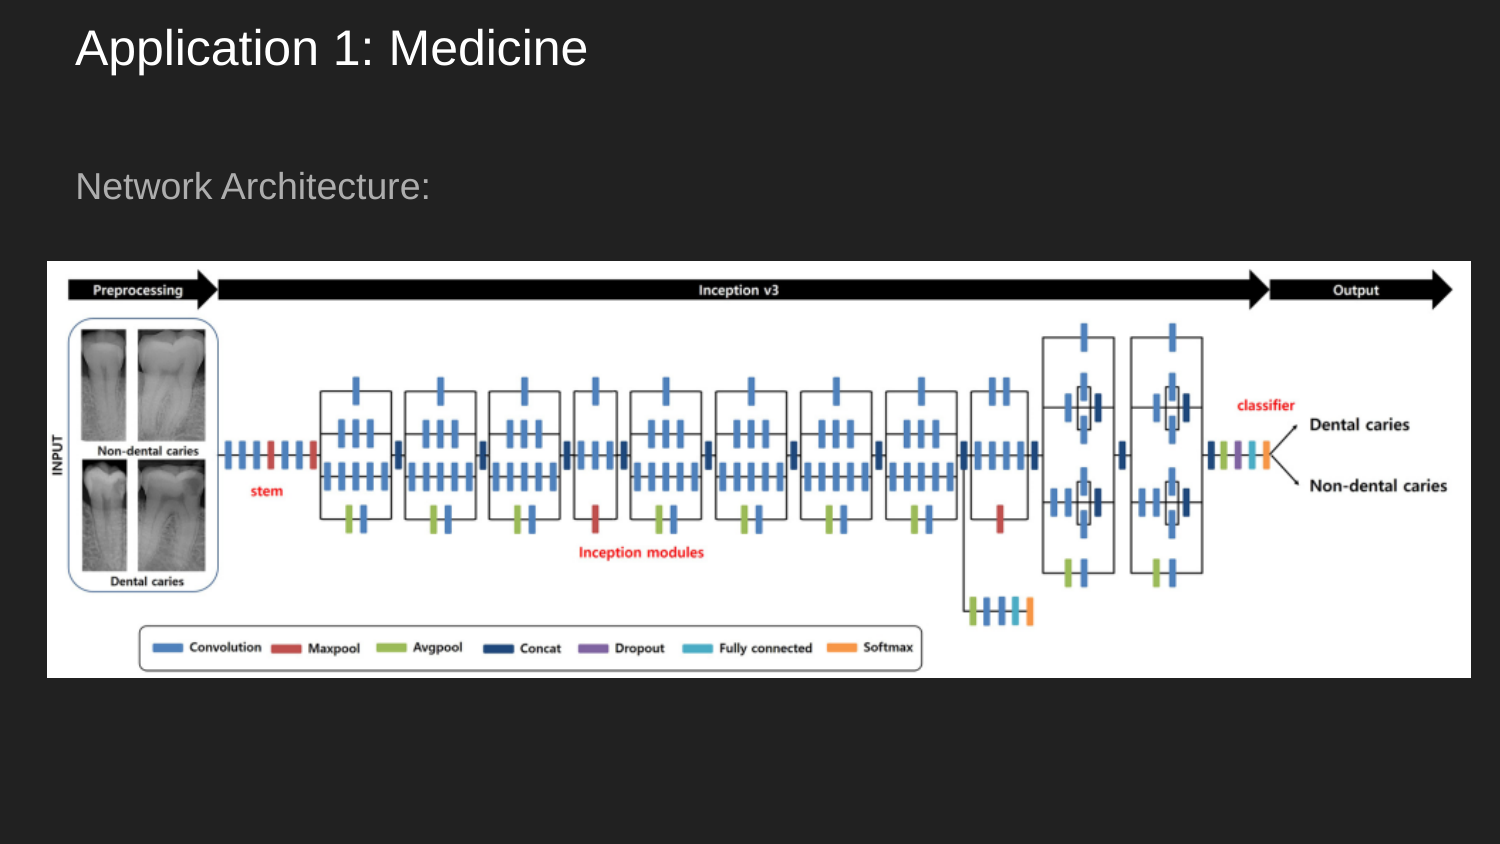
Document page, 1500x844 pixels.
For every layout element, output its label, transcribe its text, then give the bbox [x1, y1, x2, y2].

picture [47, 261, 1471, 678]
text_box Application 1: Medicine [60, 0, 1458, 89]
list Network Architecture: [60, 140, 1459, 225]
